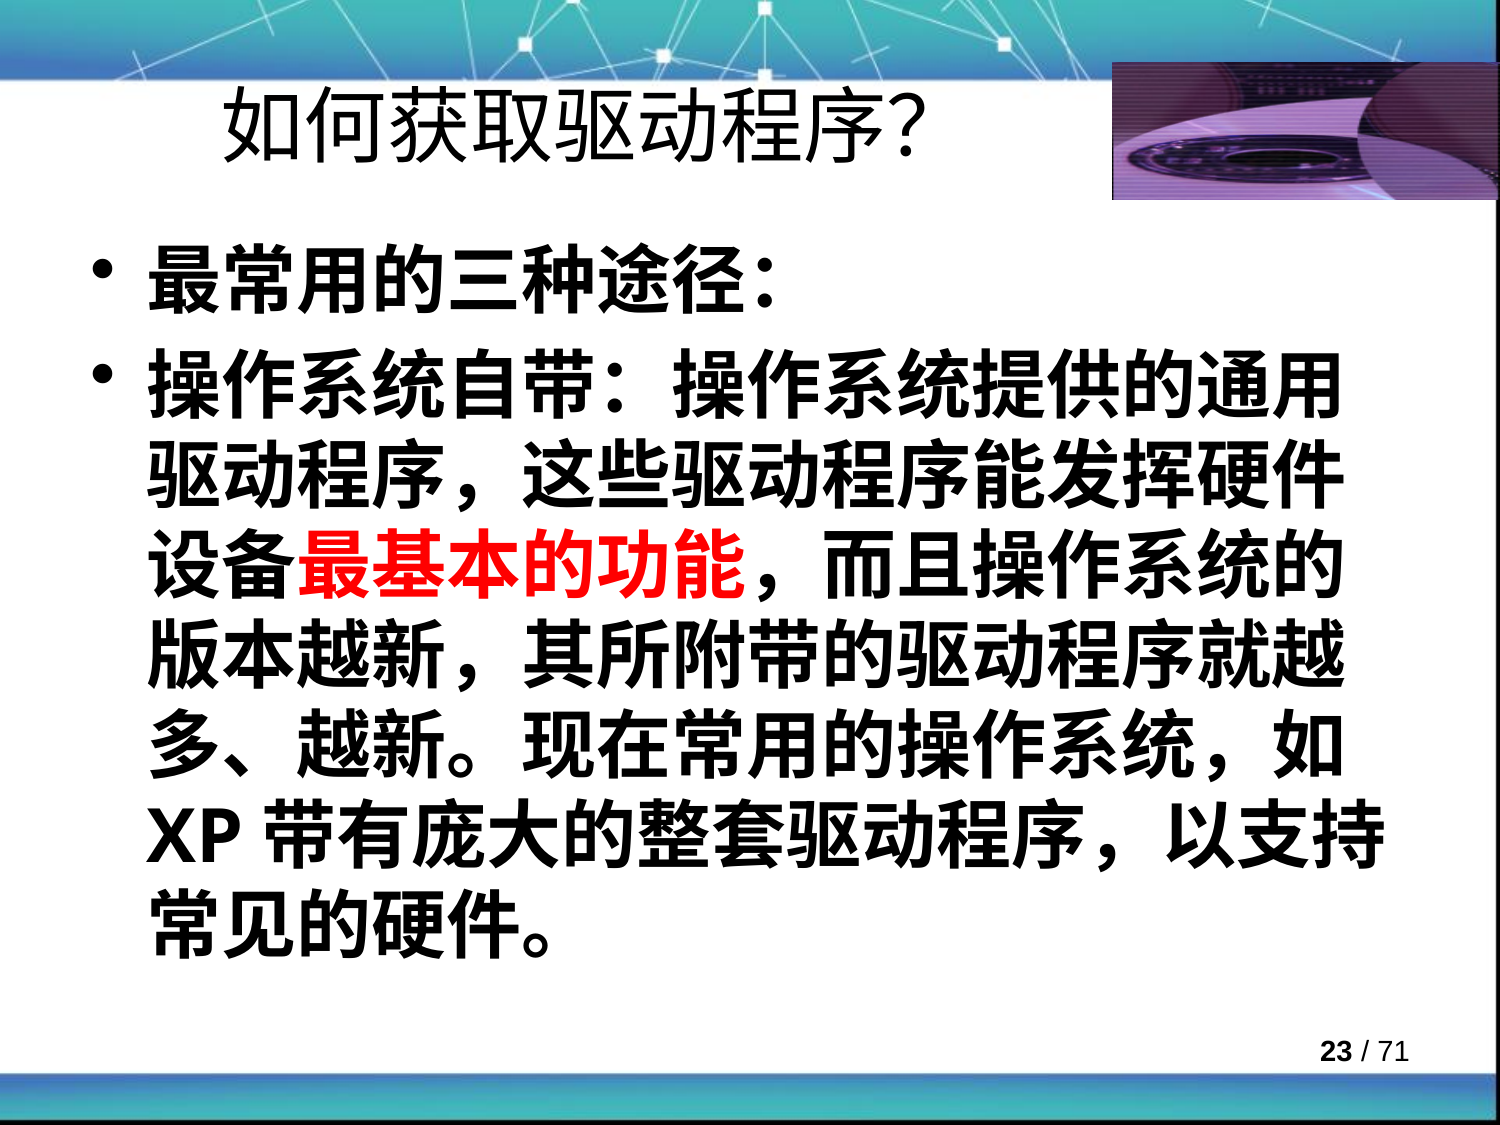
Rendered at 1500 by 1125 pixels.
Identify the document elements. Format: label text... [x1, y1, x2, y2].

list 最常用的三种途径： 操作系统自带：操作系统提供的通用驱动程序，这些驱动程序能发挥硬件设备最基本的功能，而且操作系统的版本越新，其所附带的驱动程序就越多、越新。现在常用的操作系统，如XP带有庞大的整套驱动程序，以支持常见的硬件。 [74, 224, 1426, 1038]
title 如何获取驱动程序？ [74, 49, 1117, 197]
picture [0, 0, 1500, 1125]
slide_number / 71 [1074, 1038, 1425, 1103]
